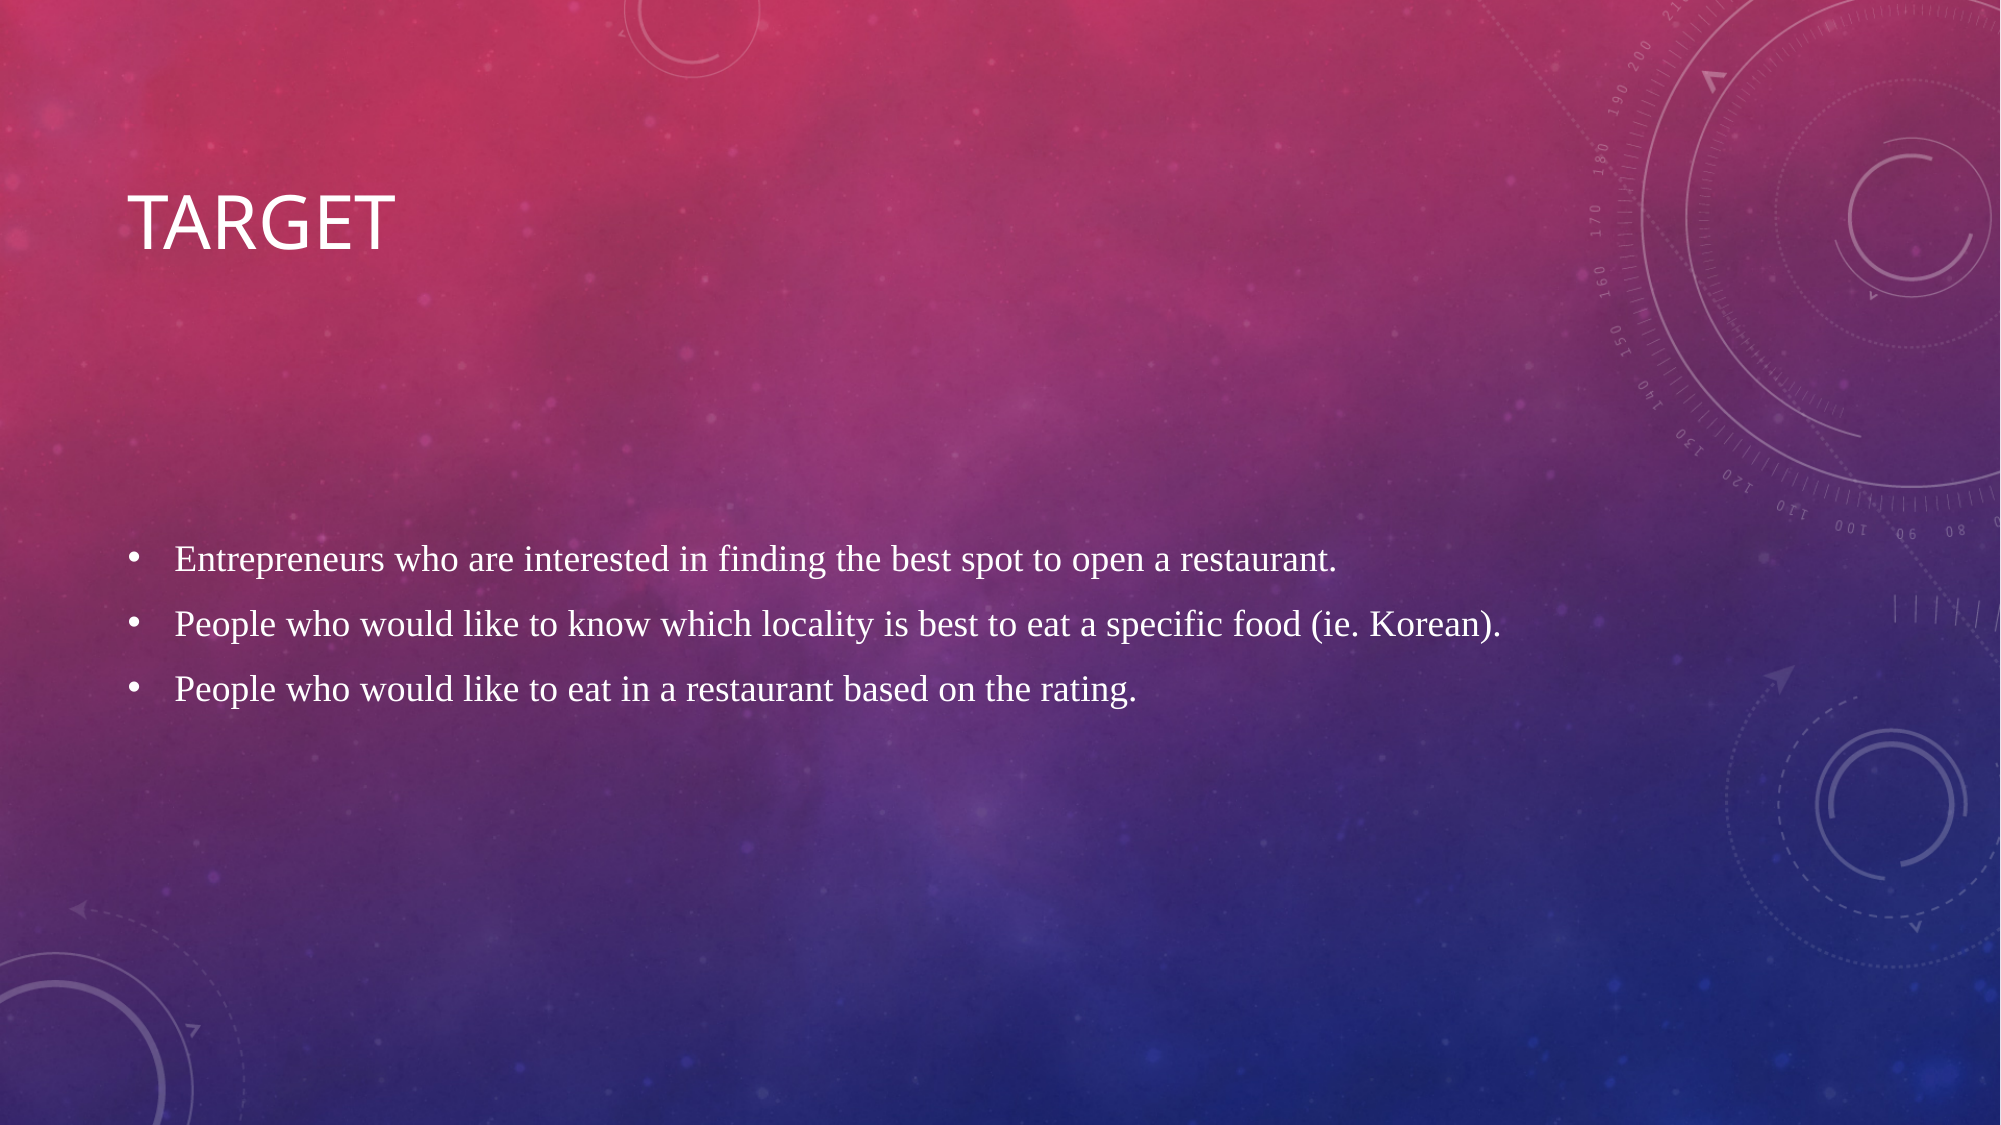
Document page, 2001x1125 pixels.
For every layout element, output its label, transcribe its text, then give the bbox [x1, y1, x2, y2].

title Target [112, 99, 1775, 339]
picture [0, 0, 2001, 1125]
list Entrepreneurs who are interested in finding the best spot to open a restaurant. People who would like to know which locality is best to eat a specific food (ie. Korean). People who would like to eat in a restaurant based on the rating. [112, 351, 1775, 950]
